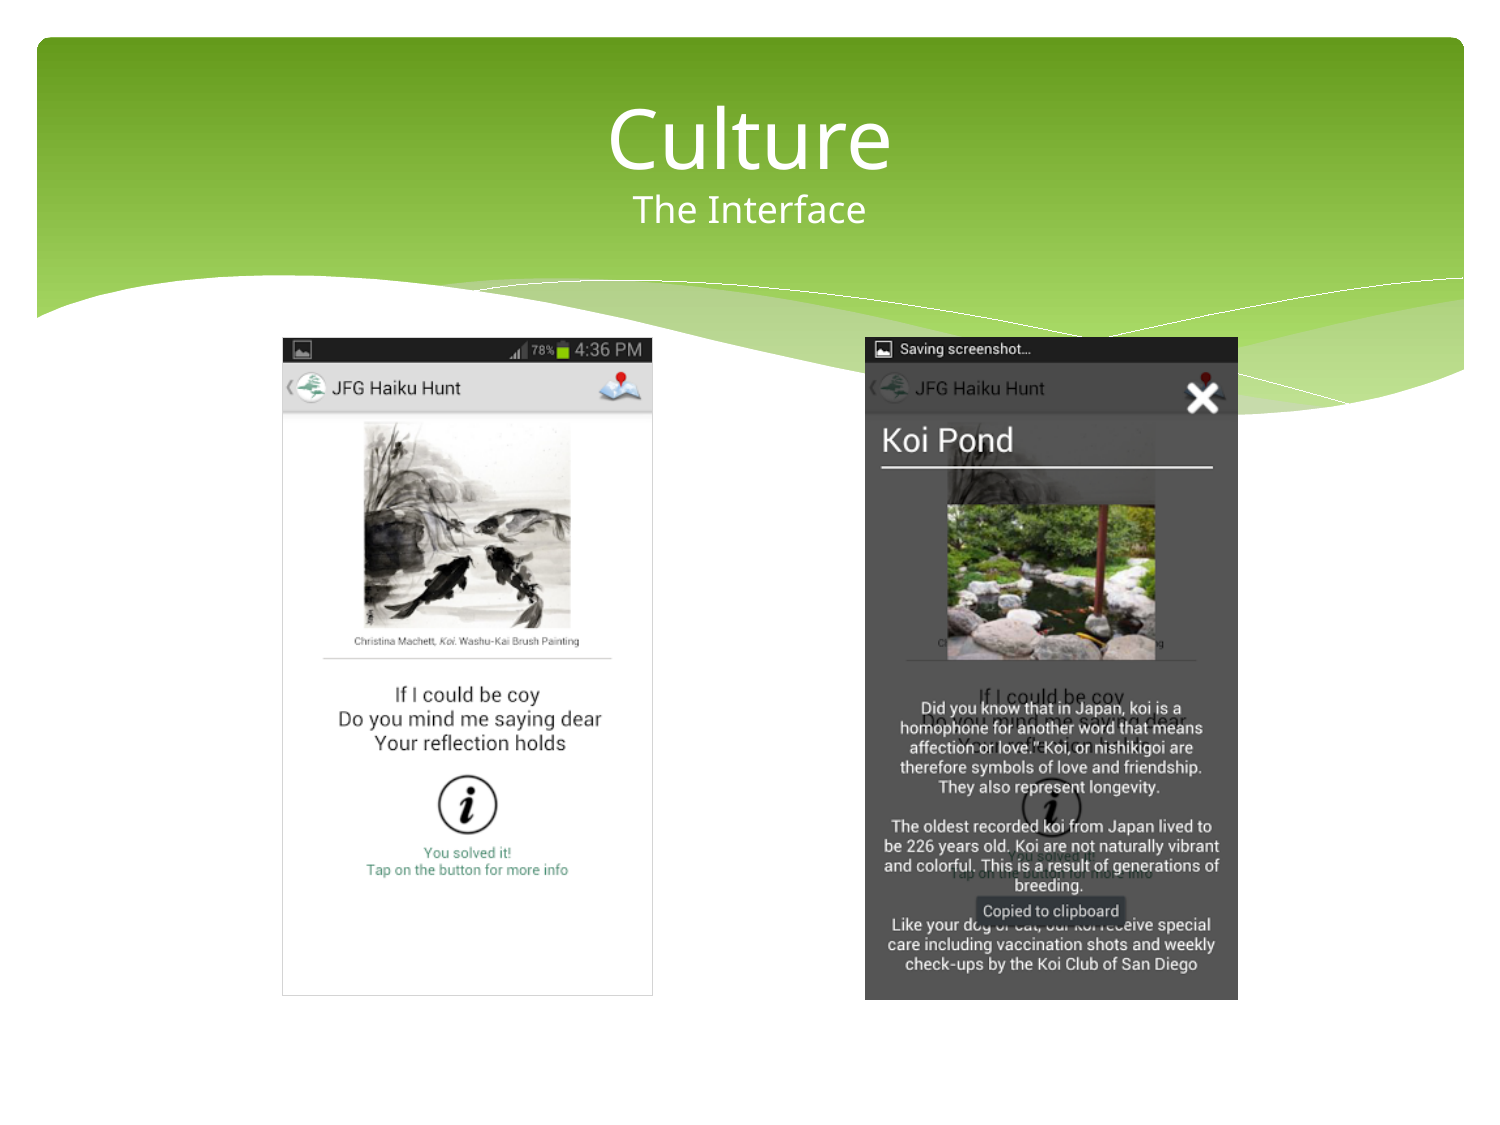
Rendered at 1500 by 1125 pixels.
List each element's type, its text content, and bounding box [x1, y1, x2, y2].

title Culture The Interface [75, 55, 1425, 261]
picture [864, 337, 1238, 1001]
picture [282, 337, 653, 996]
